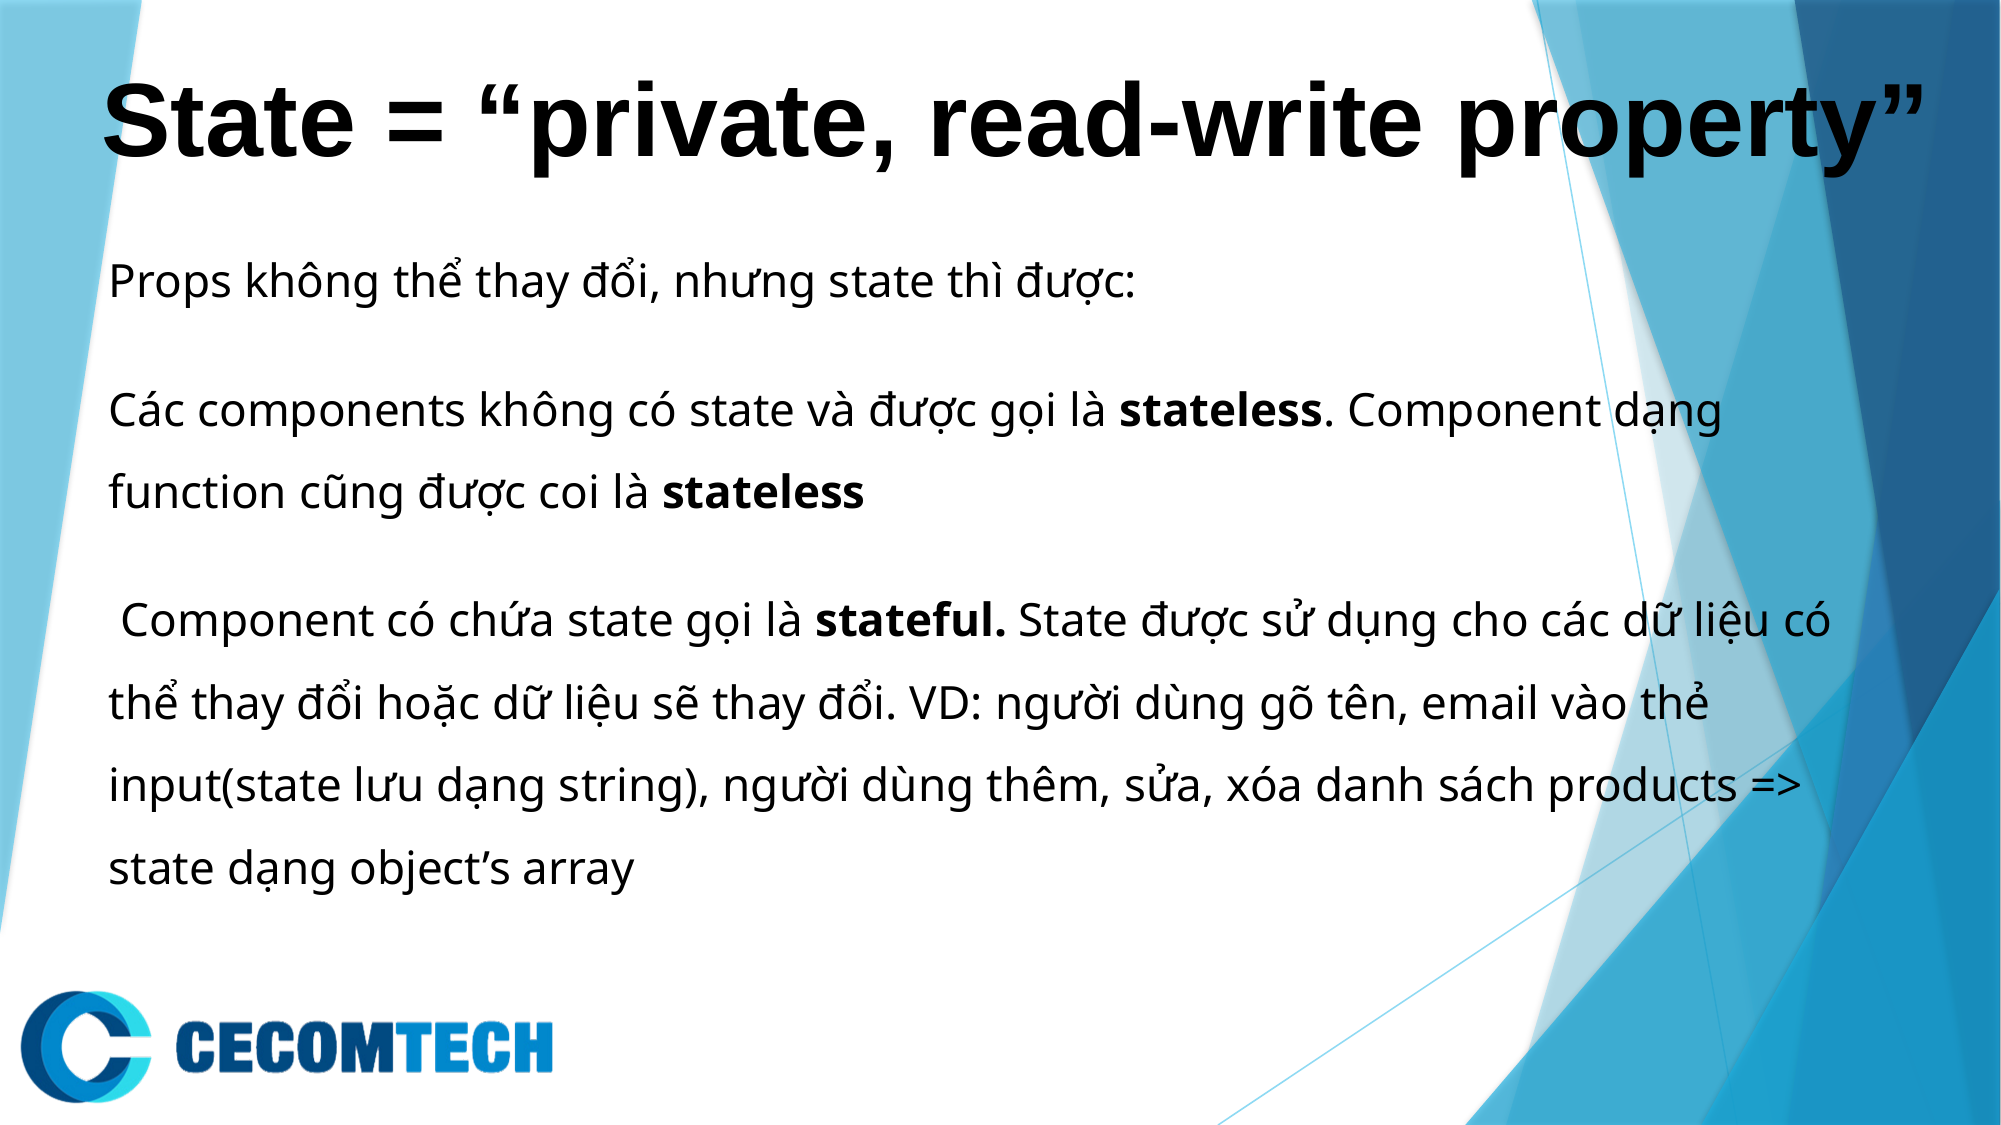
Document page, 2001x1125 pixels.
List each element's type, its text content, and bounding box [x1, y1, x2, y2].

picture [0, 979, 578, 1115]
subtitle Props không thể thay đổi, nhưng state thì được: Các components không có state và được gọi là stateless. Component dạng function cũng được coi là stateless Component có chứa state gọi là stateful. State được sử dụng cho các dữ liệu có thể thay đổi hoặc dữ liệu sẽ thay đổi. VD: người dùng gõ tên, email vào thẻ input(state lưu dạng string), người dùng thêm, sửa, xóa danh sách products => state dạng object’s array [93, 217, 1870, 948]
title State = “private, read-write property” [15, 13, 2000, 185]
